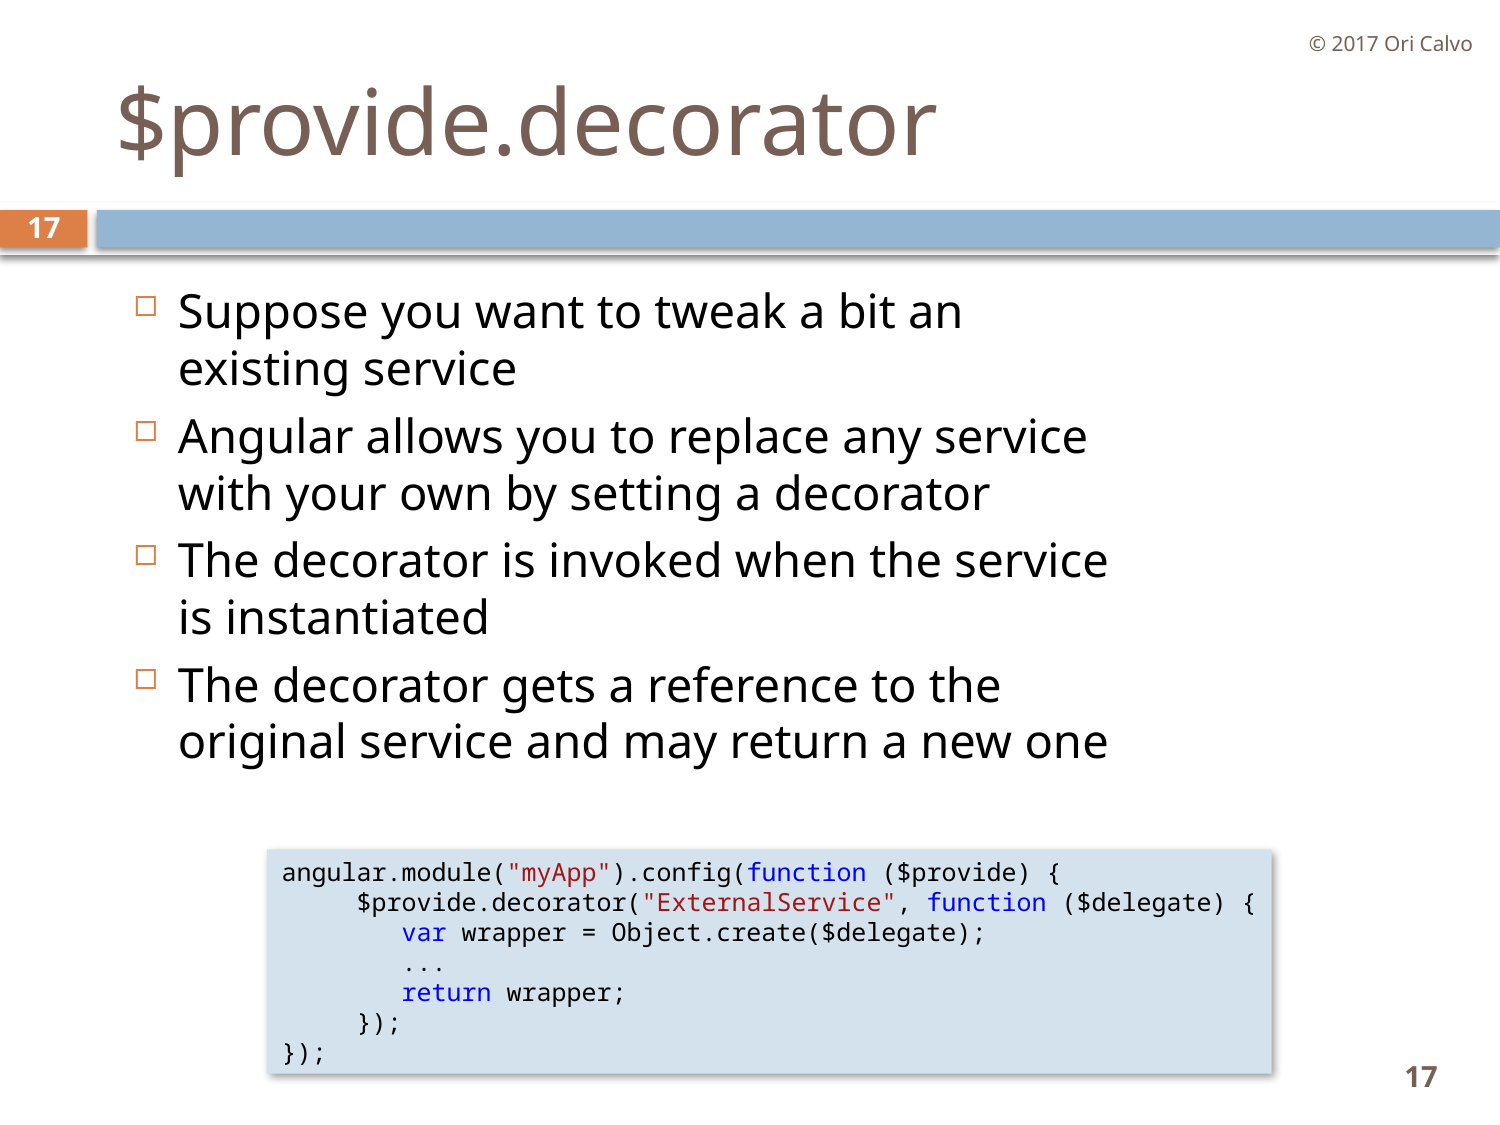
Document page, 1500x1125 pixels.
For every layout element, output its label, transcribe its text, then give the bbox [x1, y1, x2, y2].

text_box angular.module("myApp").config(function ($provide) { $provide.decorator("ExternalService", function ($delegate) { var wrapper = Object.create($delegate); ... return wrapper; }); }); [266, 849, 1272, 1074]
title $provide.decorator [100, 37, 1438, 200]
list Suppose you want to tweak a bit an existing service Angular allows you to replace any service with your own by setting a decorator The decorator is invoked when the service is instantiated The decorator gets a reference to the original service and may return a new one [118, 274, 1160, 854]
slide_number 17 [0, 208, 88, 249]
footer © 2017 Ori Calvo [1281, 0, 1500, 90]
